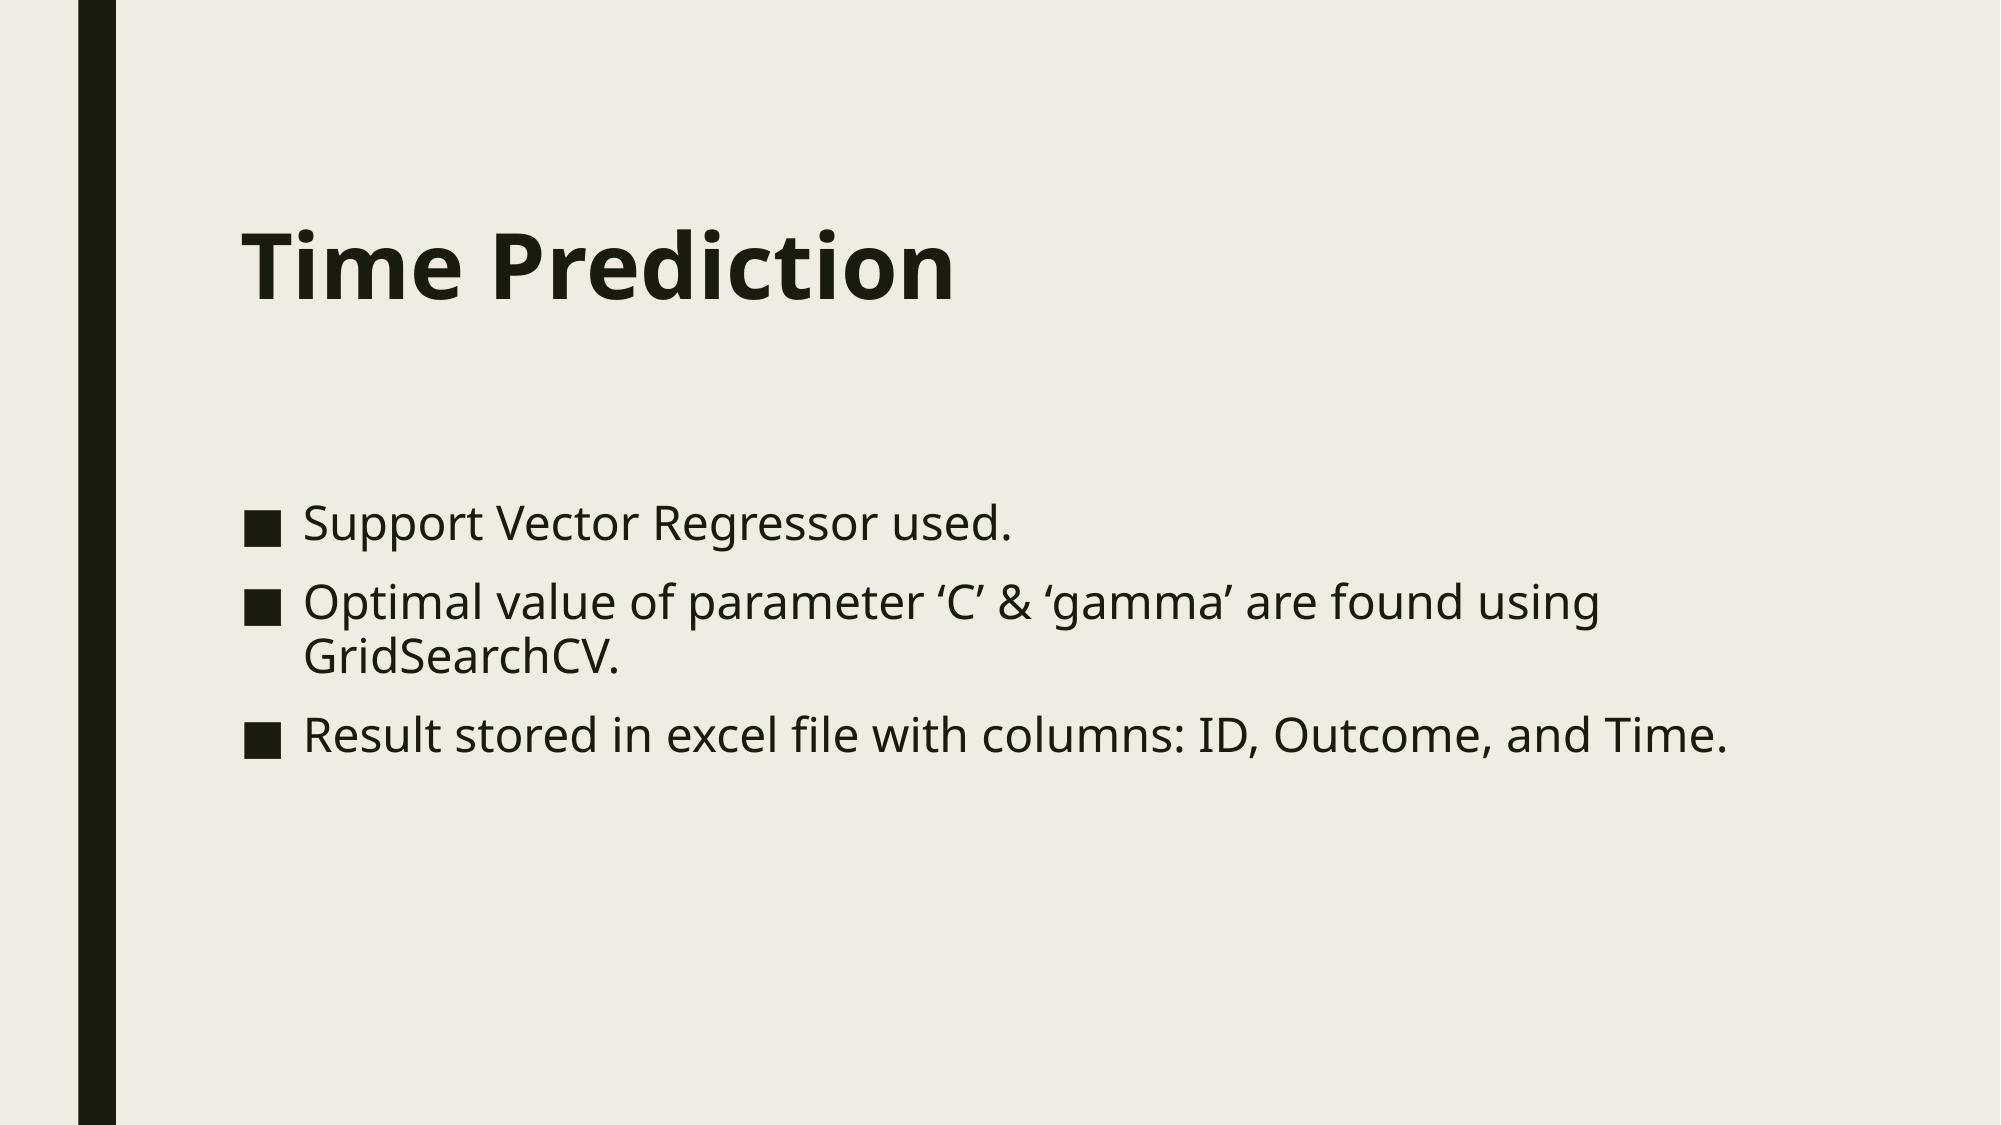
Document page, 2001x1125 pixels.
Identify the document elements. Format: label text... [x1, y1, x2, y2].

title Time Prediction [225, 213, 1800, 332]
list Support Vector Regressor used. Optimal value of parameter ‘C’ & ‘gamma’ are found using GridSearchCV. Result stored in excel file with columns: ID, Outcome, and Time. [225, 489, 1800, 822]
